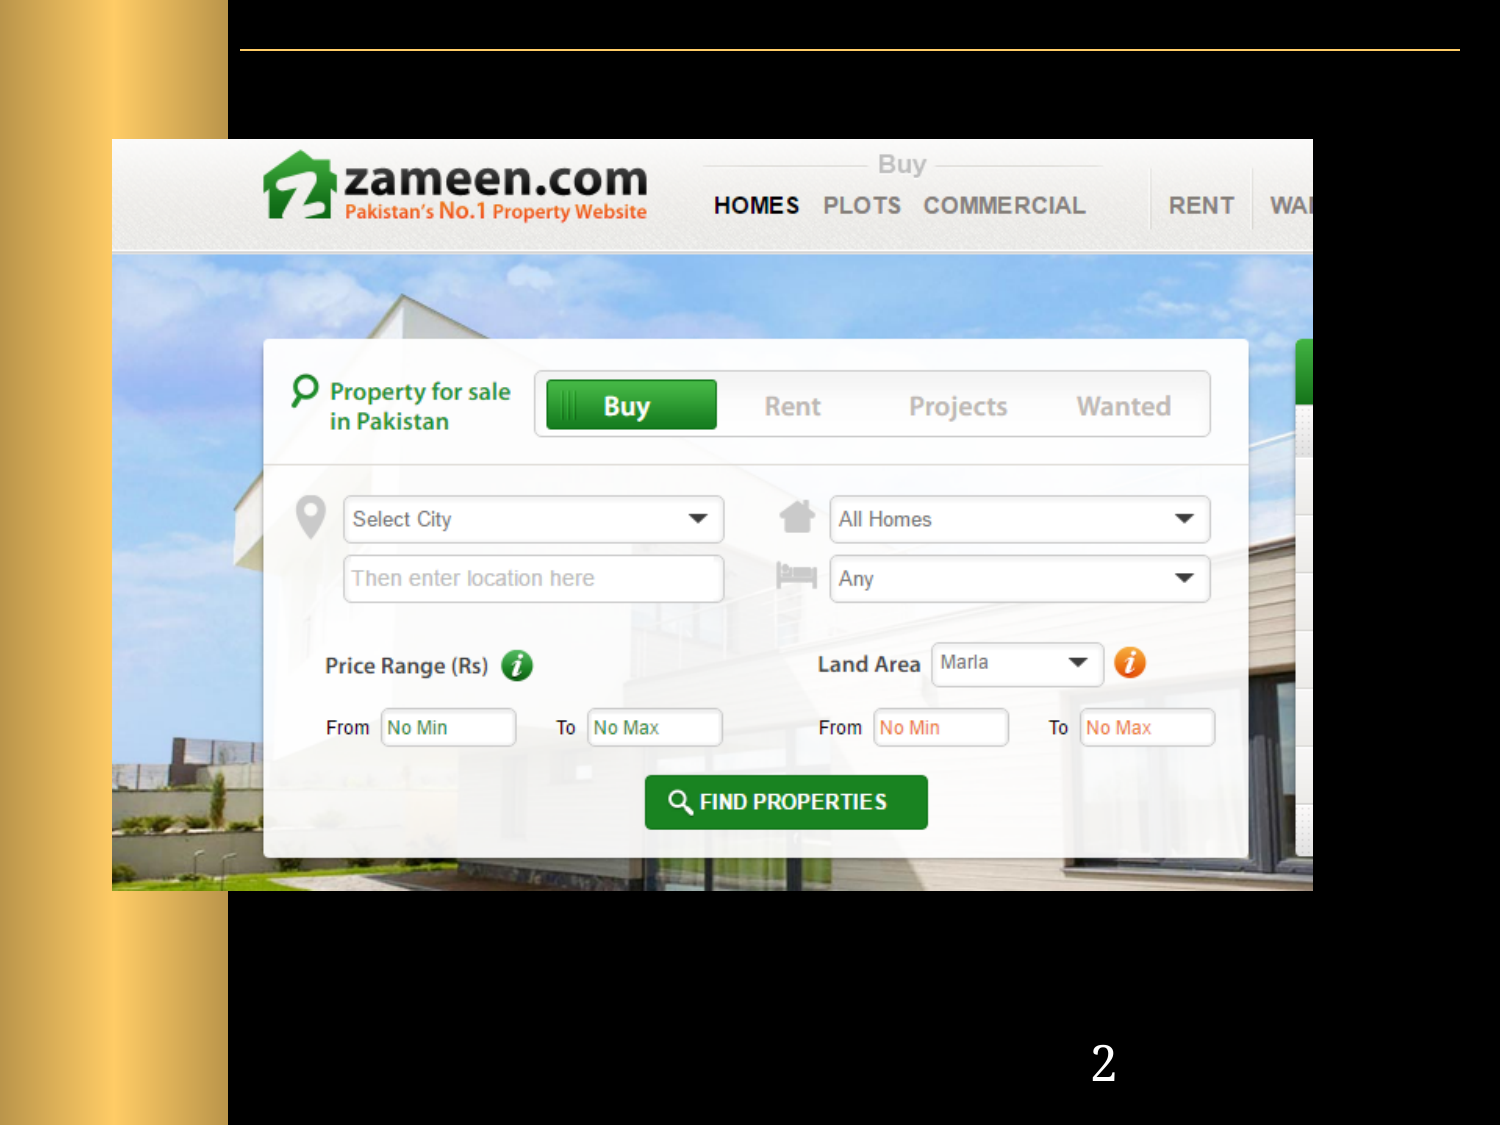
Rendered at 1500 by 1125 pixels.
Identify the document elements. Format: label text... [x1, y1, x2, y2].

slide_number ‹#› [1074, 1024, 1425, 1100]
picture [112, 138, 1313, 891]
